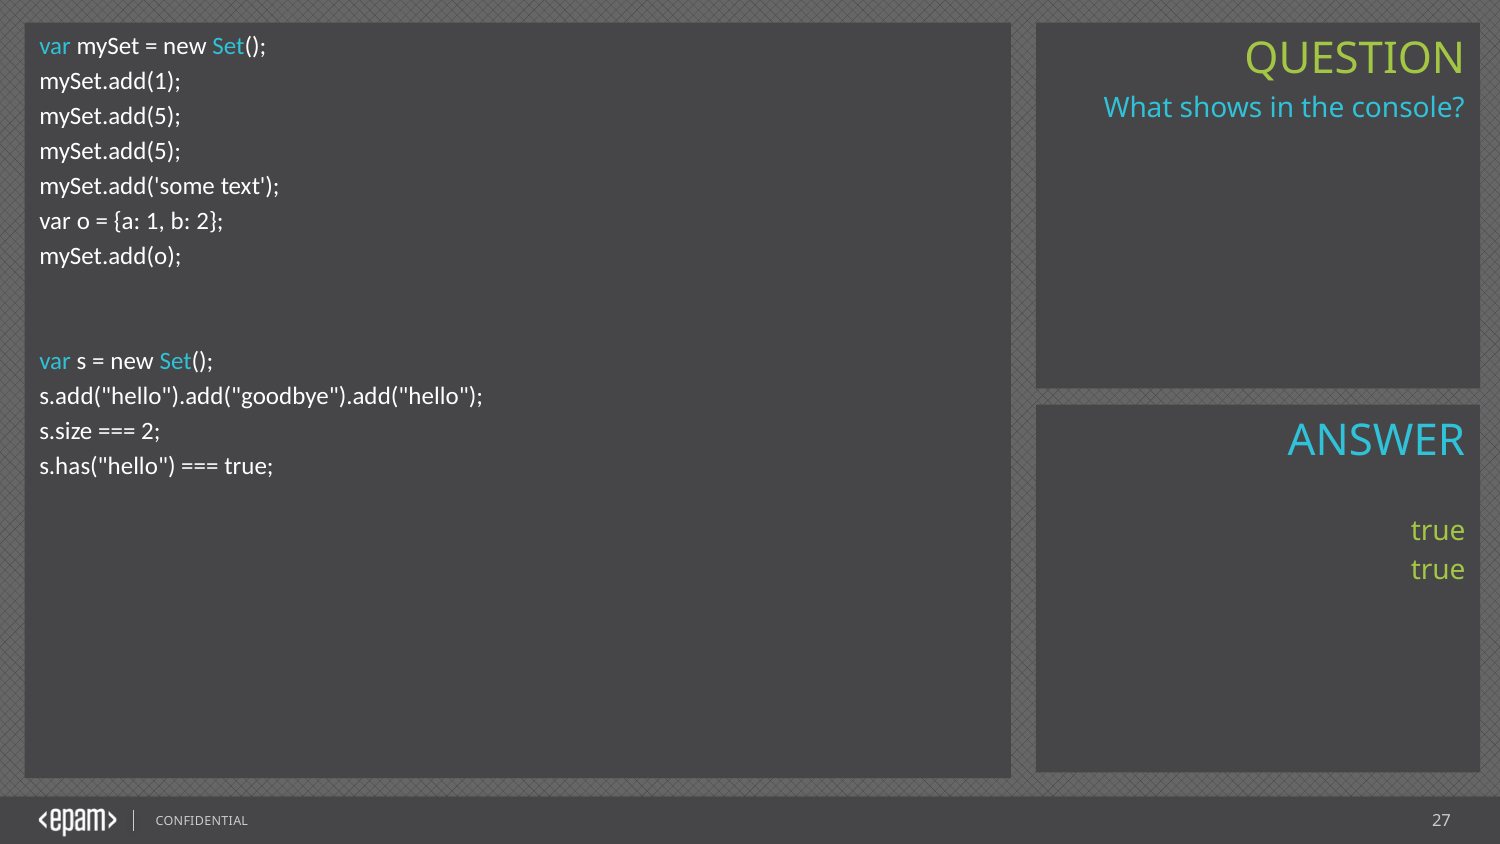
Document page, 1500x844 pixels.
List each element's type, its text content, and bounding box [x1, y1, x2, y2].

list true true [1035, 465, 1481, 773]
list What shows in the console? [1035, 81, 1481, 389]
list var mySet = new Set(); mySet.add(1); mySet.add(5); mySet.add(5); mySet.add('some text'); var o = {a: 1, b: 2}; mySet.add(o); var s = new Set(); s.add("hello").add("goodbye").add("hello"); s.size === 2; s.has("hello") === true; [24, 22, 1011, 779]
picture [38, 808, 117, 837]
